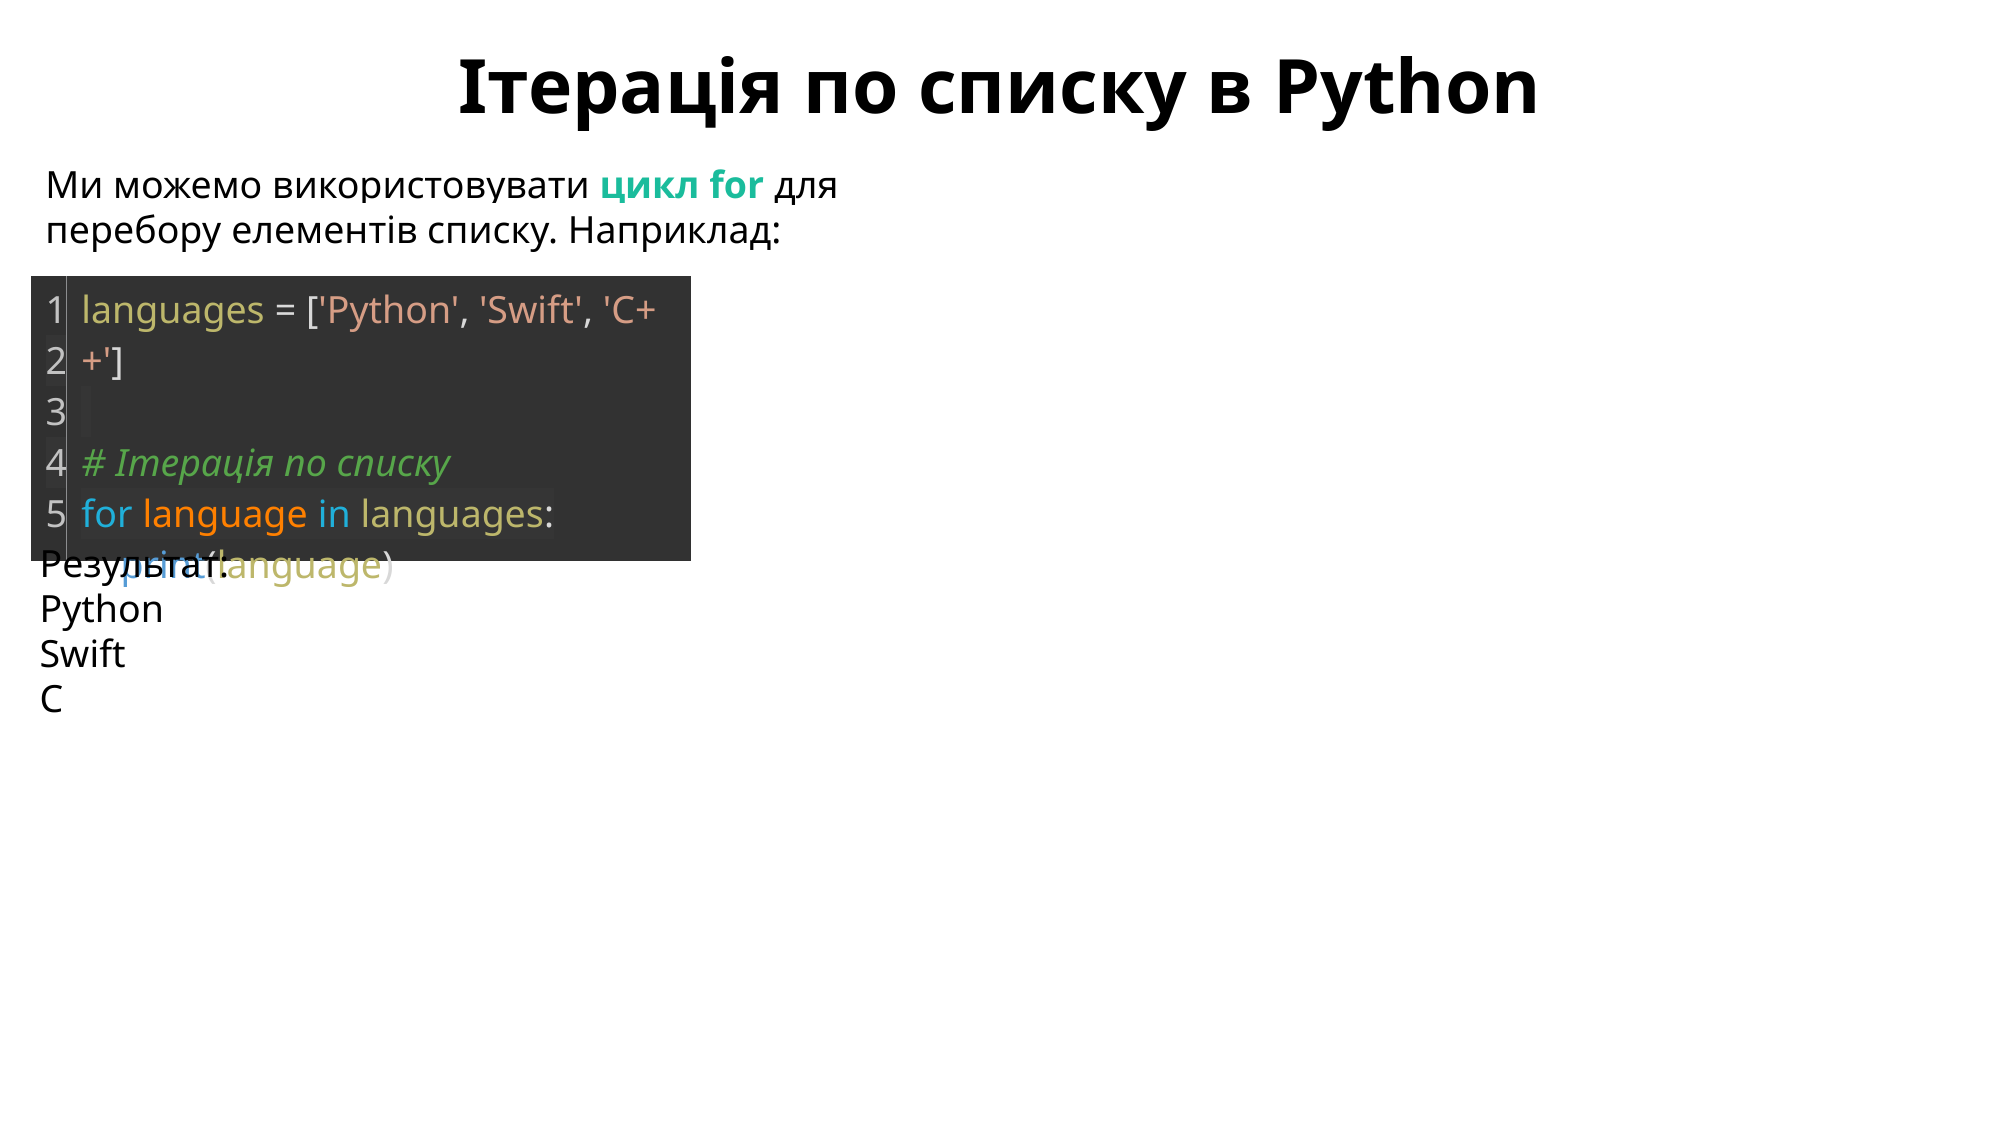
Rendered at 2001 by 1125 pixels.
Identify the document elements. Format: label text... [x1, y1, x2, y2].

table_header languages = ['Python', 'Swift', 'C++'] # Ітерація по списку for language in languages: print(language) [67, 276, 691, 561]
text_box Ітерація по списку в Python [0, 30, 2000, 136]
text_box Ми можемо використовувати цикл for для перебору елементів списку. Наприклад: [30, 153, 1031, 259]
text_box Результат: Python Swift C [24, 532, 338, 728]
table_header 1 2 3 4 5 [31, 276, 66, 532]
